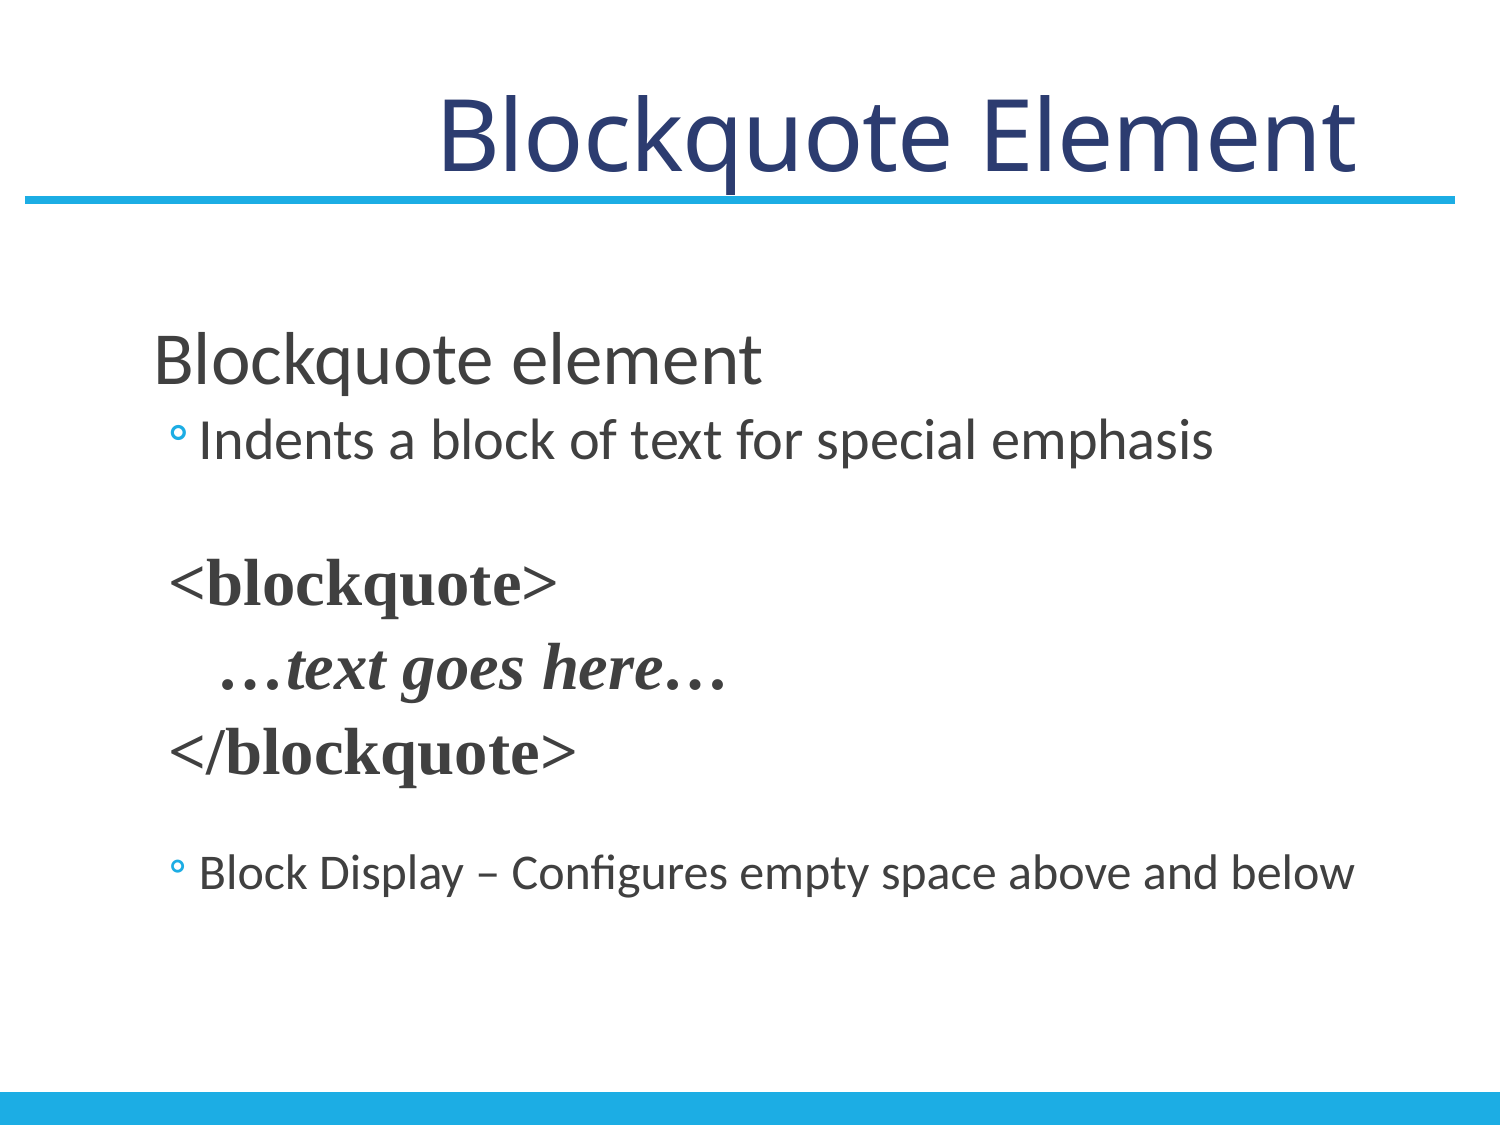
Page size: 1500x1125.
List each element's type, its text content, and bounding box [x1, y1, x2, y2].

list Blockquote element Indents a block of text for special emphasis <blockquote> …text goes here… </blockquote> Block Display – Configures empty space above and below [136, 312, 1413, 1000]
title Blockquote Element [134, 72, 1373, 196]
